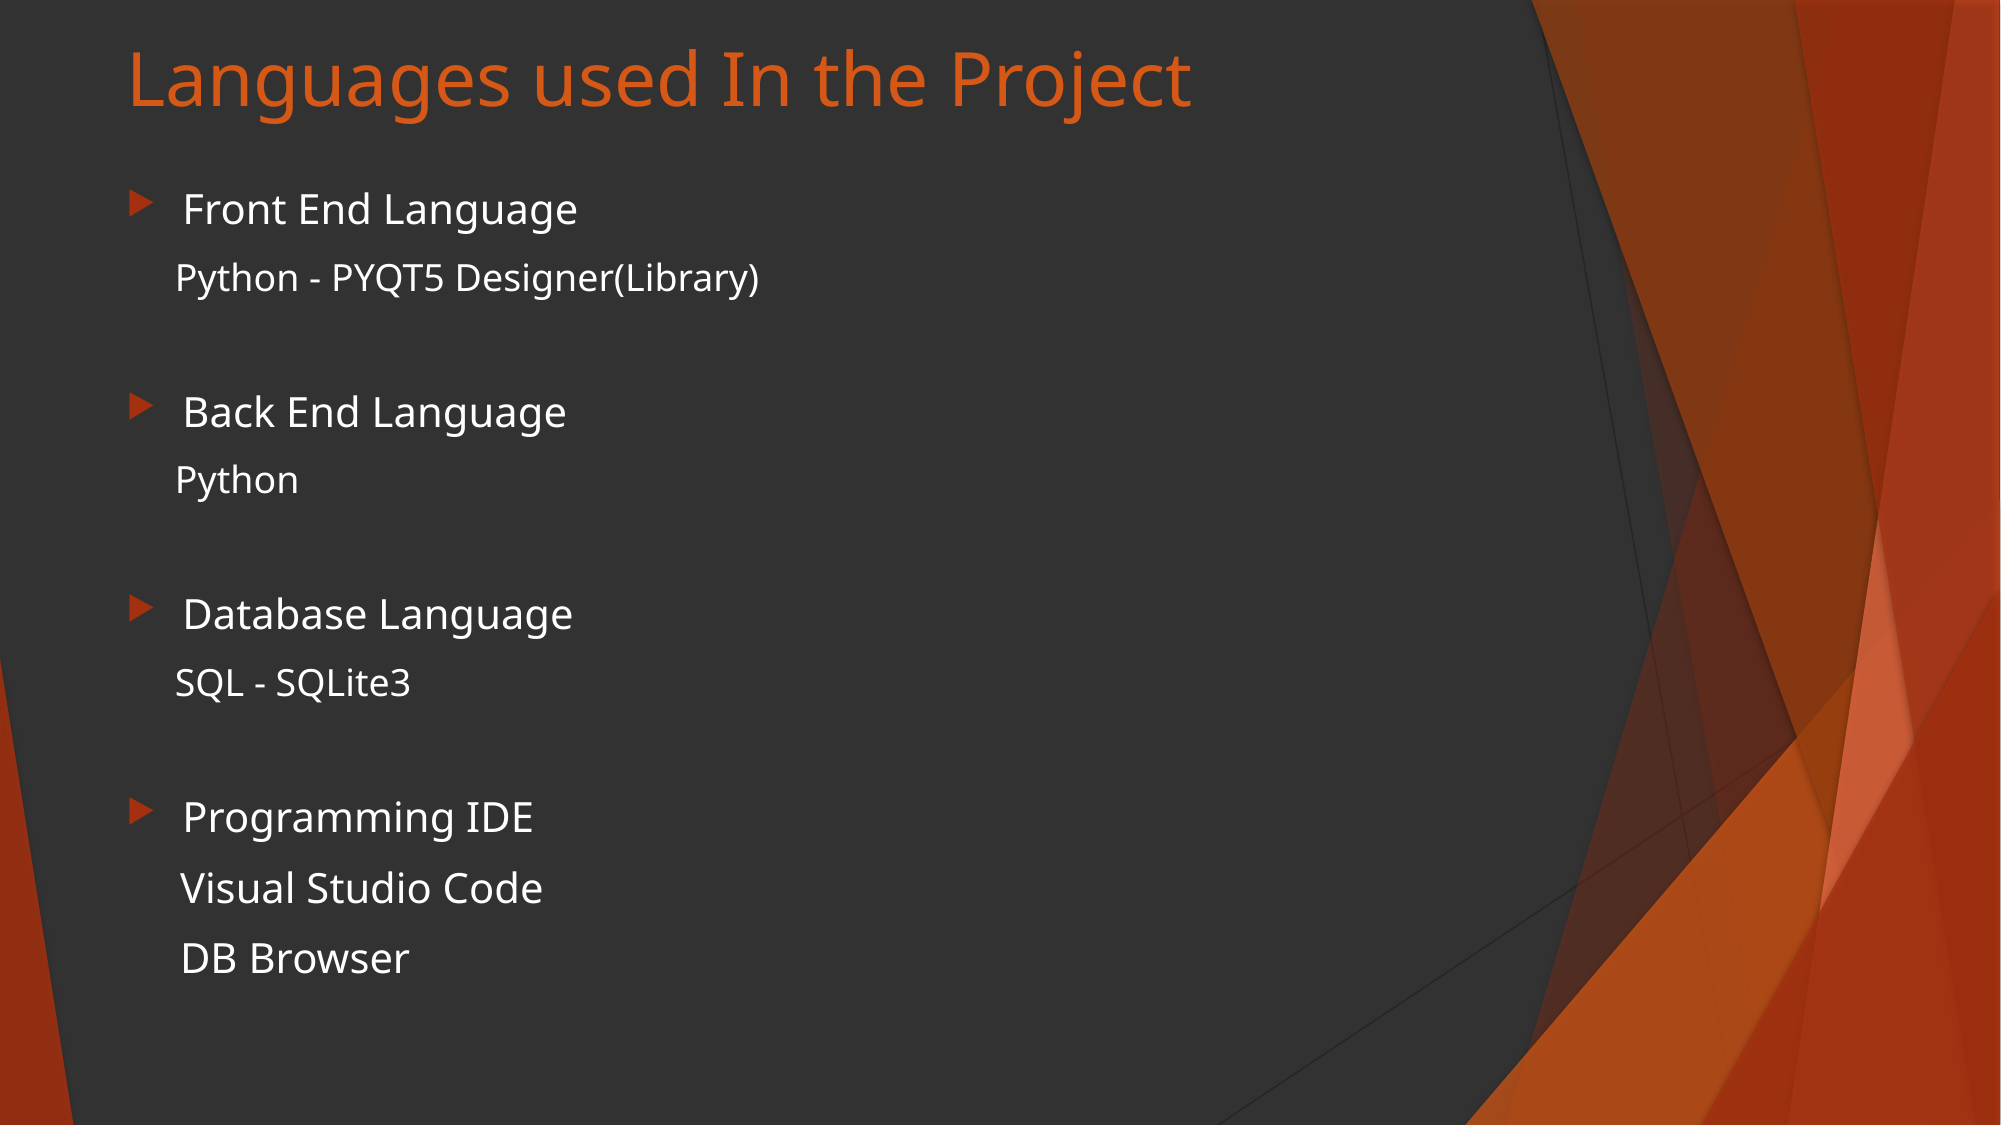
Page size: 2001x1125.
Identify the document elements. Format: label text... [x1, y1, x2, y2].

list Front End Language Python - PYQT5 Designer(Library) Back End Language Python Database Language SQL - SQLite3 Programming IDE Visual Studio Code DB Browser [111, 175, 1522, 992]
title Languages used In the Project [111, 24, 1522, 175]
